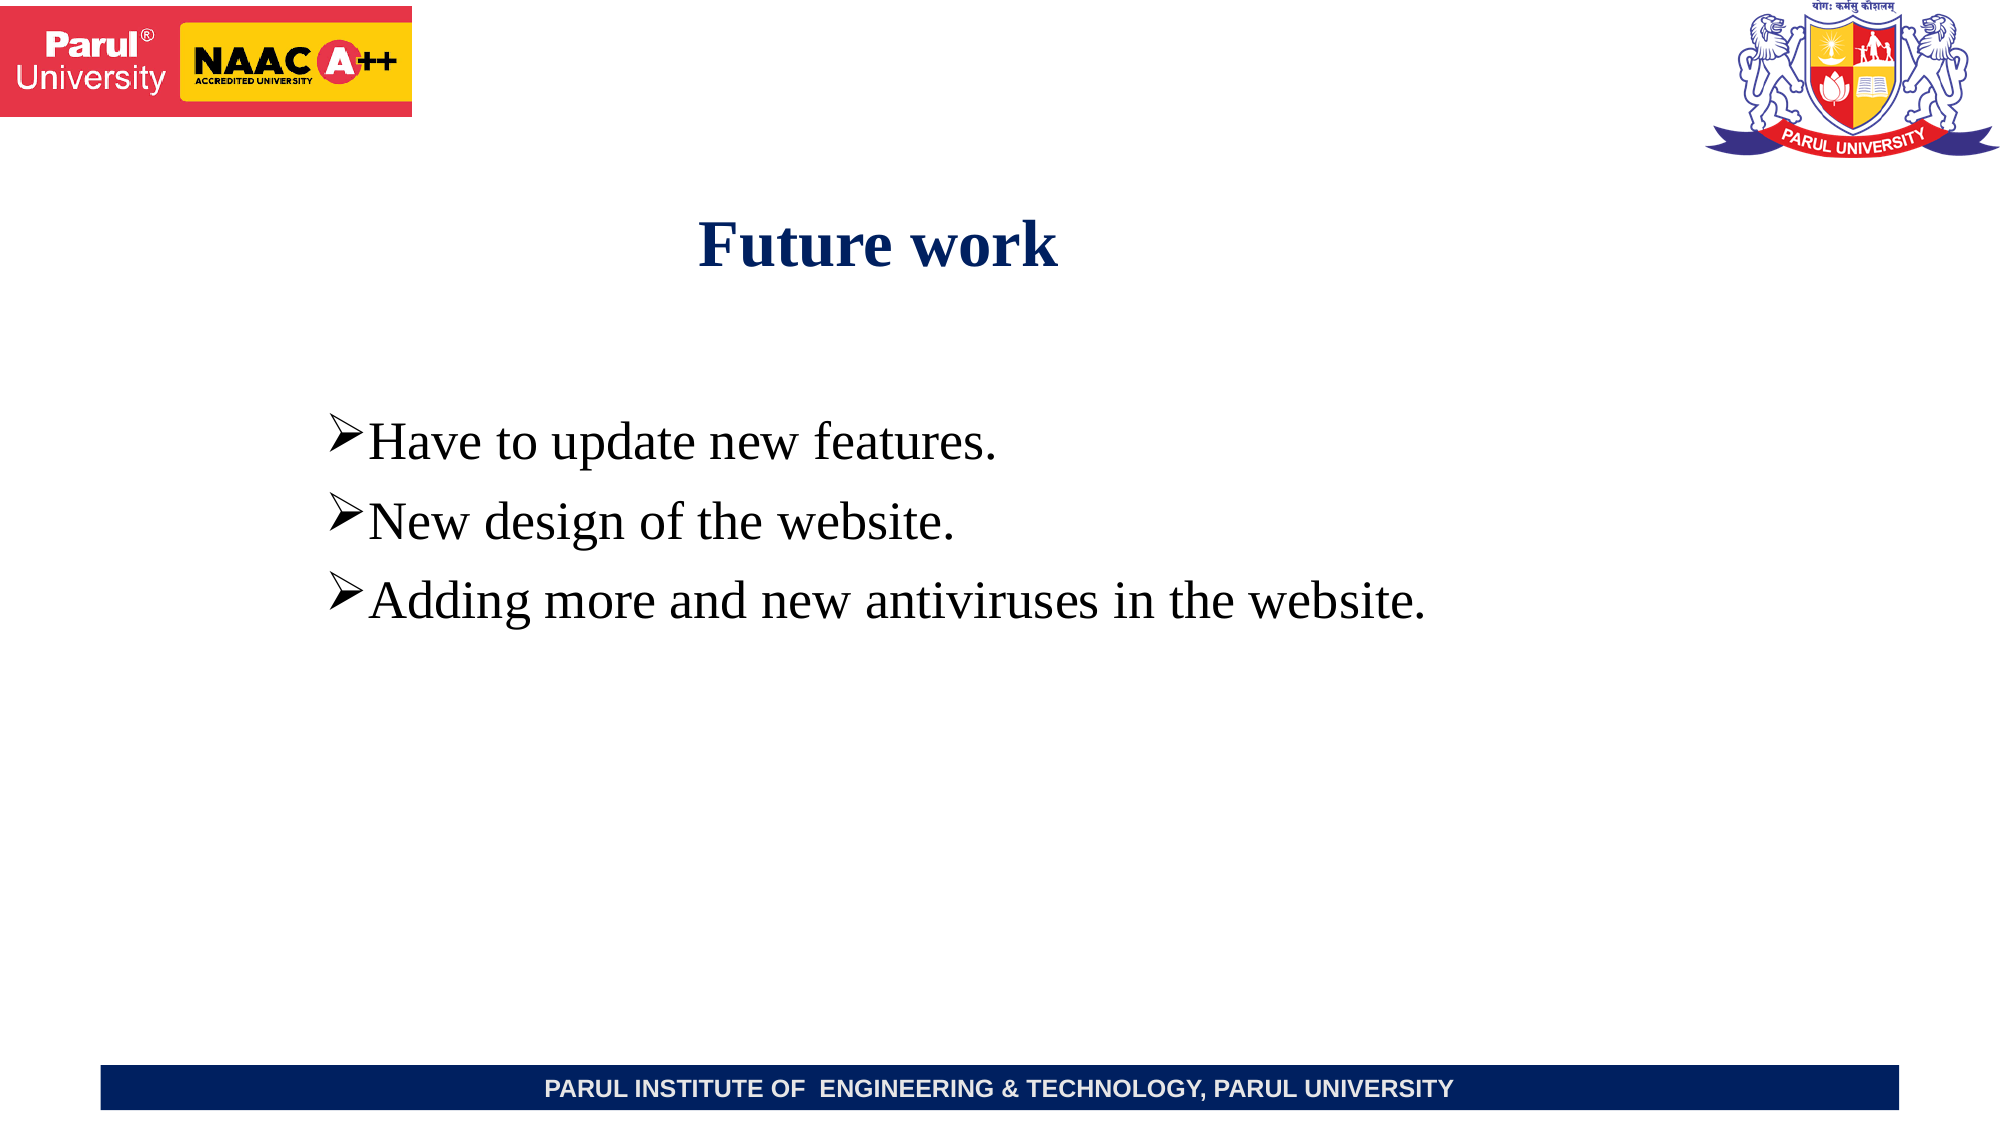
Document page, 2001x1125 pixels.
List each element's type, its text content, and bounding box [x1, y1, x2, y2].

picture [1705, 0, 2000, 158]
list Have to update new features. New design of the website. Adding more and new antiviruses in the website. [310, 405, 2000, 720]
picture [0, 6, 412, 118]
text_box PARUL INSTITUTE OF ENGINEERING & TECHNOLOGY, PARUL UNIVERSITY [100, 1065, 1900, 1111]
text_box Future work [683, 195, 1160, 295]
